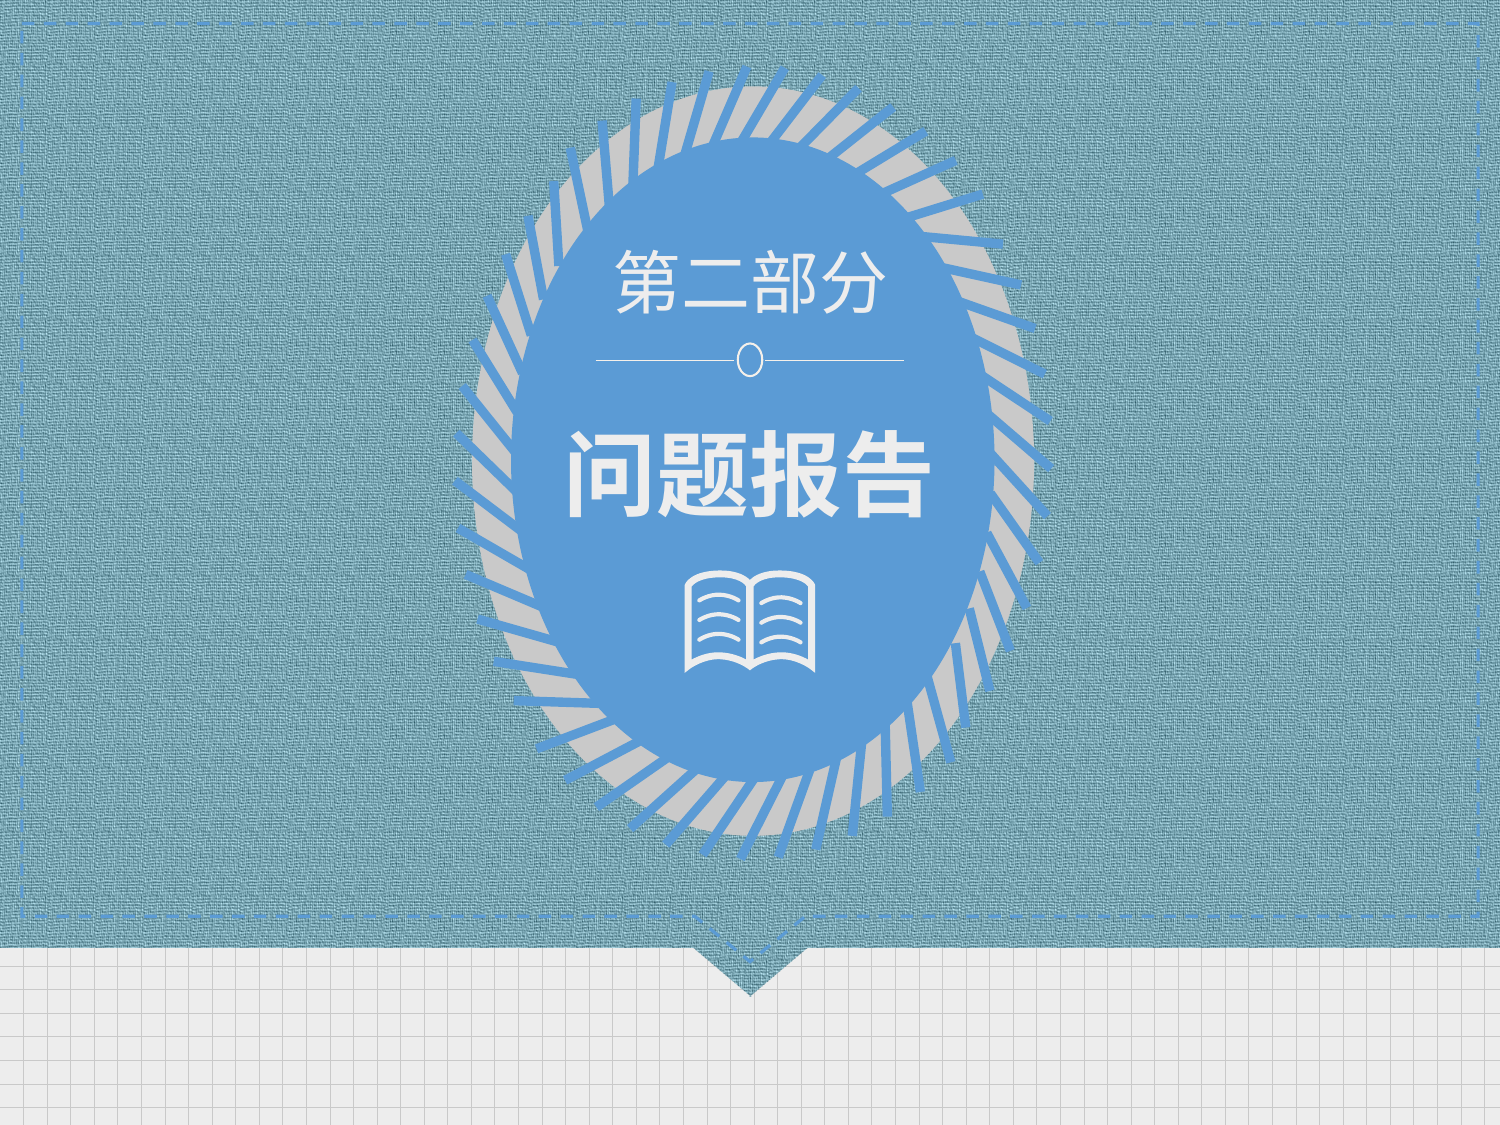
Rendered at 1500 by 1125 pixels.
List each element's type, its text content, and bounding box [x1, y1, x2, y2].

list 问题报告 [539, 421, 960, 539]
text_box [684, 570, 816, 673]
picture [0, 0, 1500, 997]
list 第二部分 [595, 241, 905, 339]
